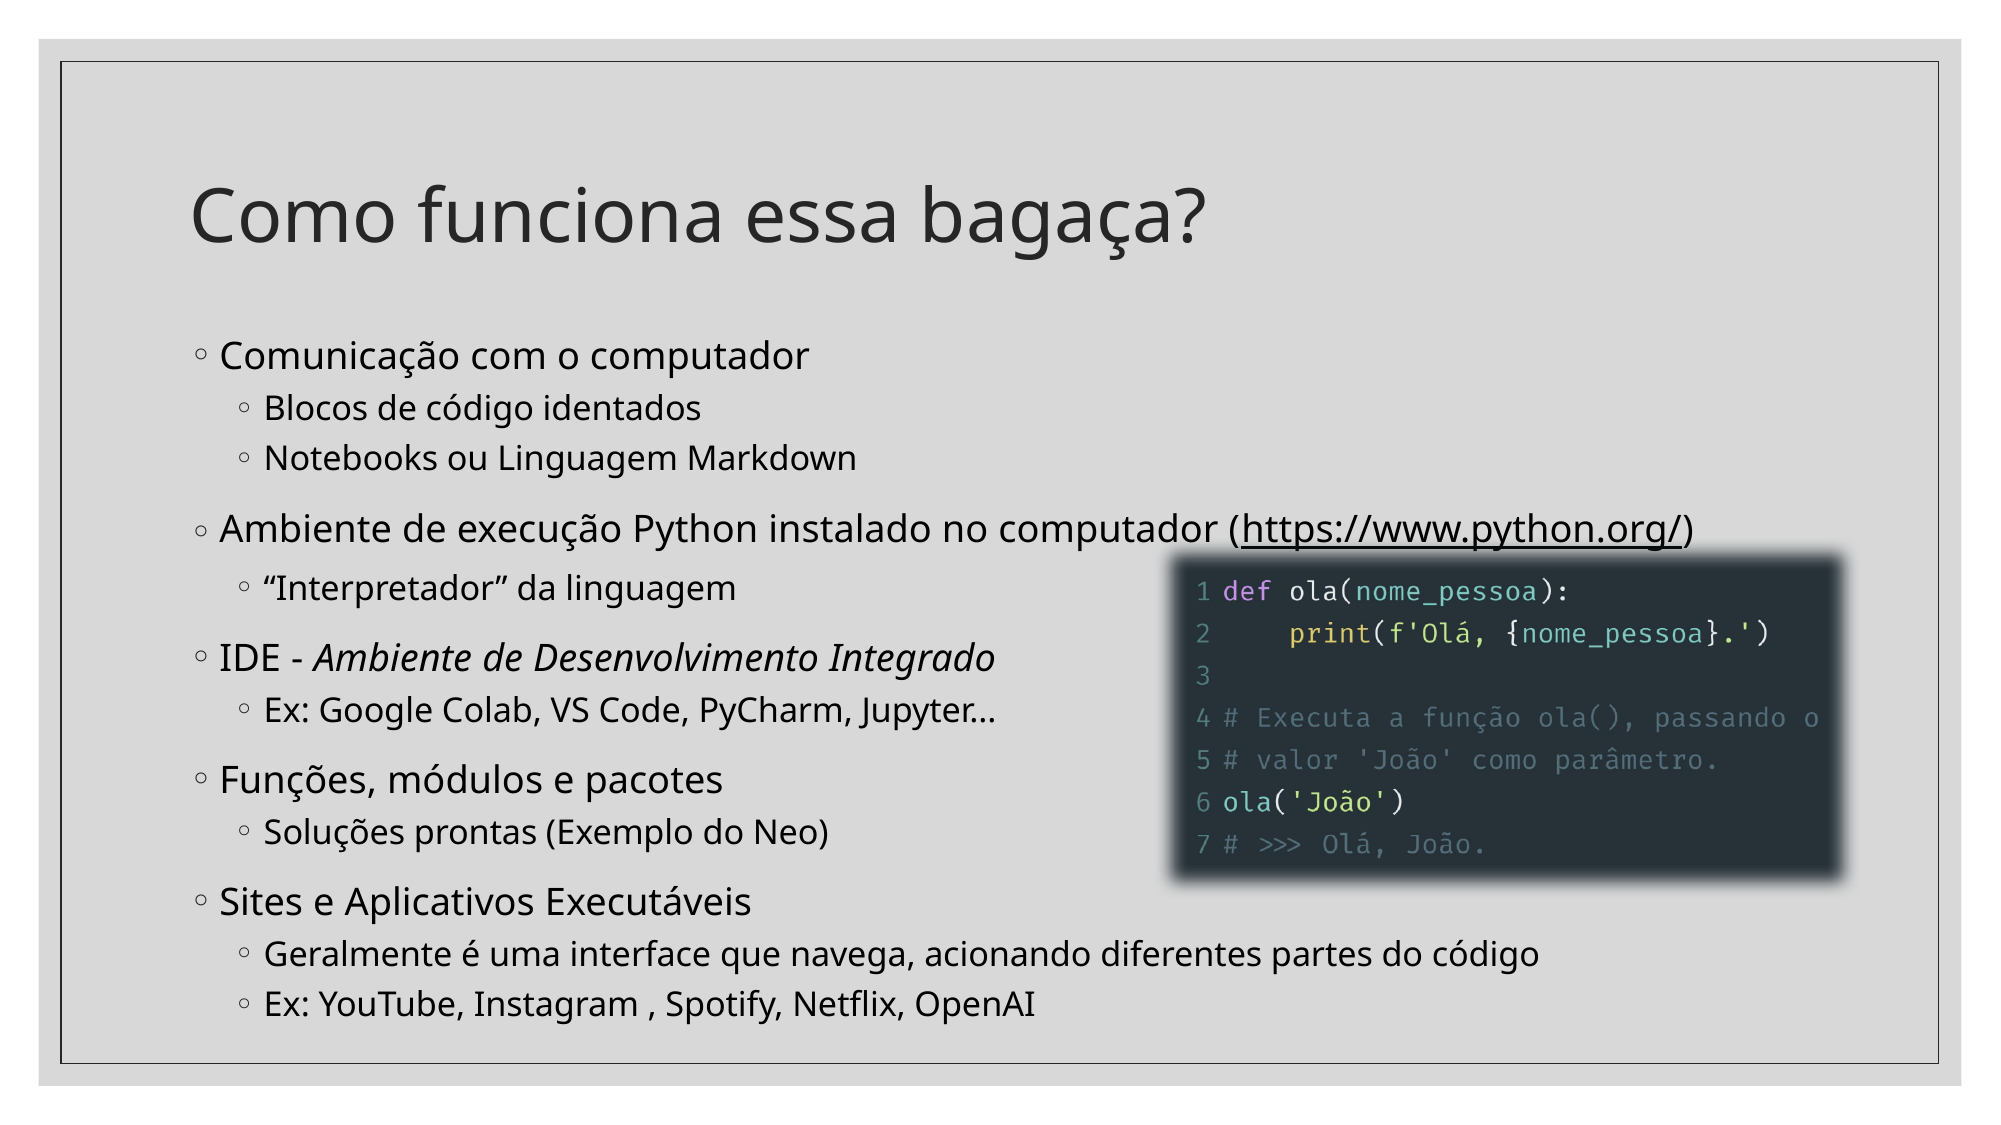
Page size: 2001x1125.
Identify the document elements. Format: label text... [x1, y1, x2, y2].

list Comunicação com o computador Blocos de código identados Notebooks ou Linguagem Markdown Ambiente de execução Python instalado no computador (https://www.python.org/) “Interpretador” da linguagem IDE - Ambiente de Desenvolvimento Integrado Ex: Google Colab, VS Code, PyCharm, Jupyter... Funções, módulos e pacotes Soluções prontas (Exemplo do Neo) Sites e Aplicativos Executáveis Geralmente é uma interface que navega, acionando diferentes partes do código Ex: YouTube, Instagram , Spotify, Netflix, OpenAI [174, 314, 1889, 1036]
title Como funciona essa bagaça? [174, 105, 1825, 314]
picture [1153, 536, 1860, 899]
